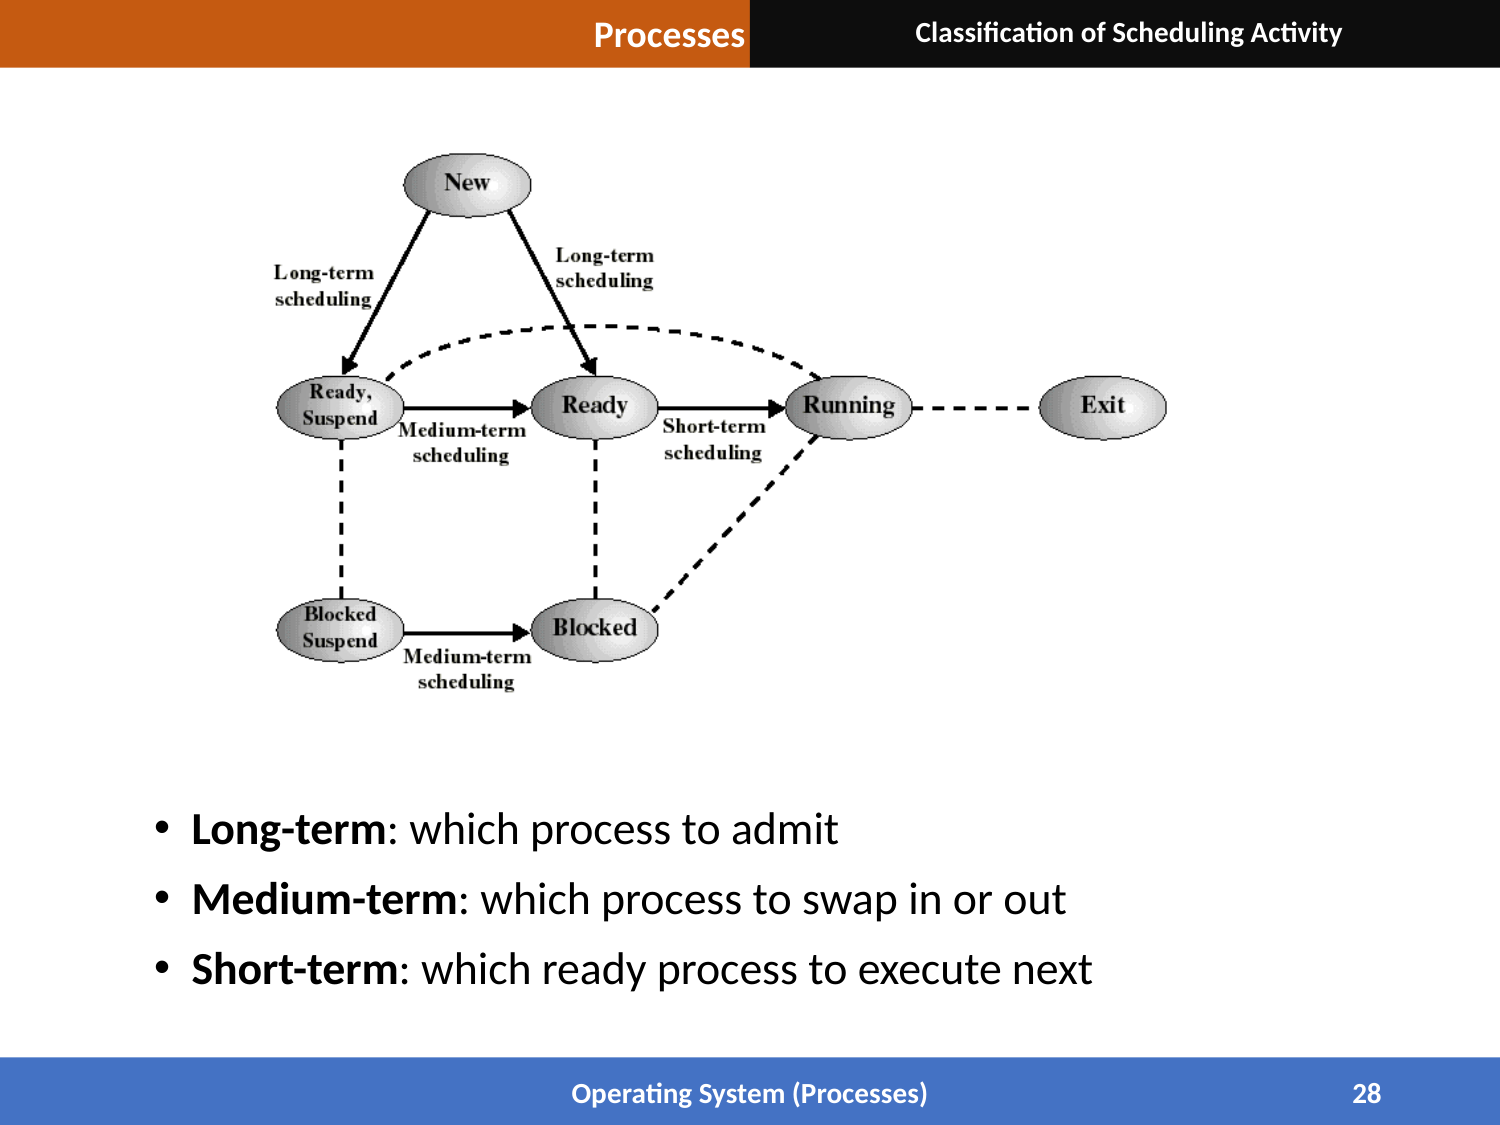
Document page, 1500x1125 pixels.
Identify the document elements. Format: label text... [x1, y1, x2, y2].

footer Operating System (Processes) [496, 1061, 1004, 1122]
list Long-term: which process to admit Medium-term: which process to swap in or out Short-term: which ready process to execute next [139, 797, 1433, 1010]
text_box Classification of Scheduling Activity [826, 6, 1433, 56]
slide_number 28 [1059, 1061, 1397, 1122]
text_box Processes [544, 2, 761, 63]
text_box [272, 135, 1184, 719]
